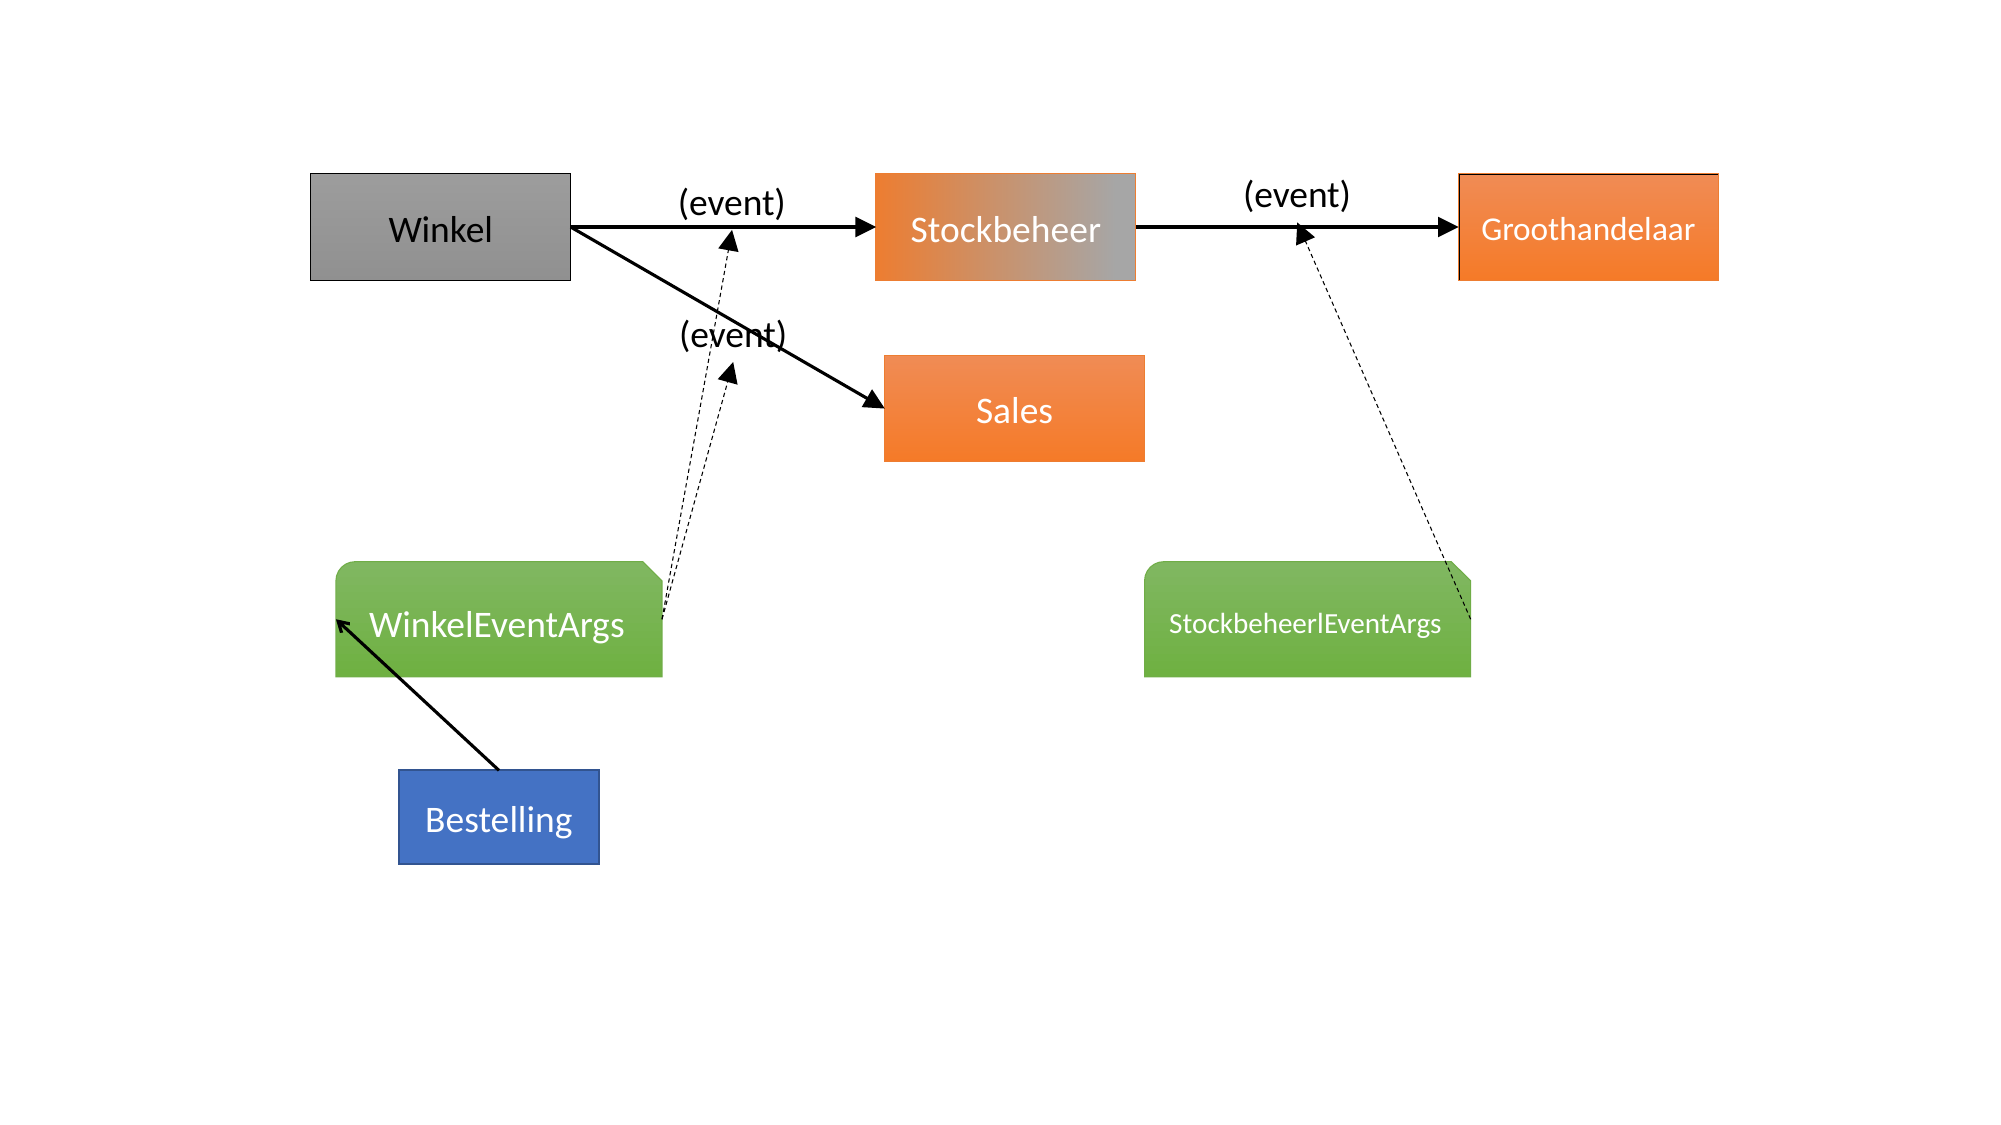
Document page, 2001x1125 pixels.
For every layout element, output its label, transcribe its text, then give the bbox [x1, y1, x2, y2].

text_box Sales [884, 355, 1145, 462]
text_box (event) [1228, 162, 1367, 223]
text_box StockbeheerlEventArgs [1144, 561, 1472, 678]
text_box Stockbeheer [875, 173, 1136, 281]
text_box WinkelEventArgs [335, 561, 663, 678]
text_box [570, 226, 885, 409]
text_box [498, 230, 733, 562]
text_box (event) [663, 170, 801, 226]
text_box Groothandelaar [1458, 173, 1719, 281]
text_box Winkel [310, 173, 571, 281]
text_box Bestelling [398, 769, 600, 865]
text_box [1297, 223, 1308, 562]
